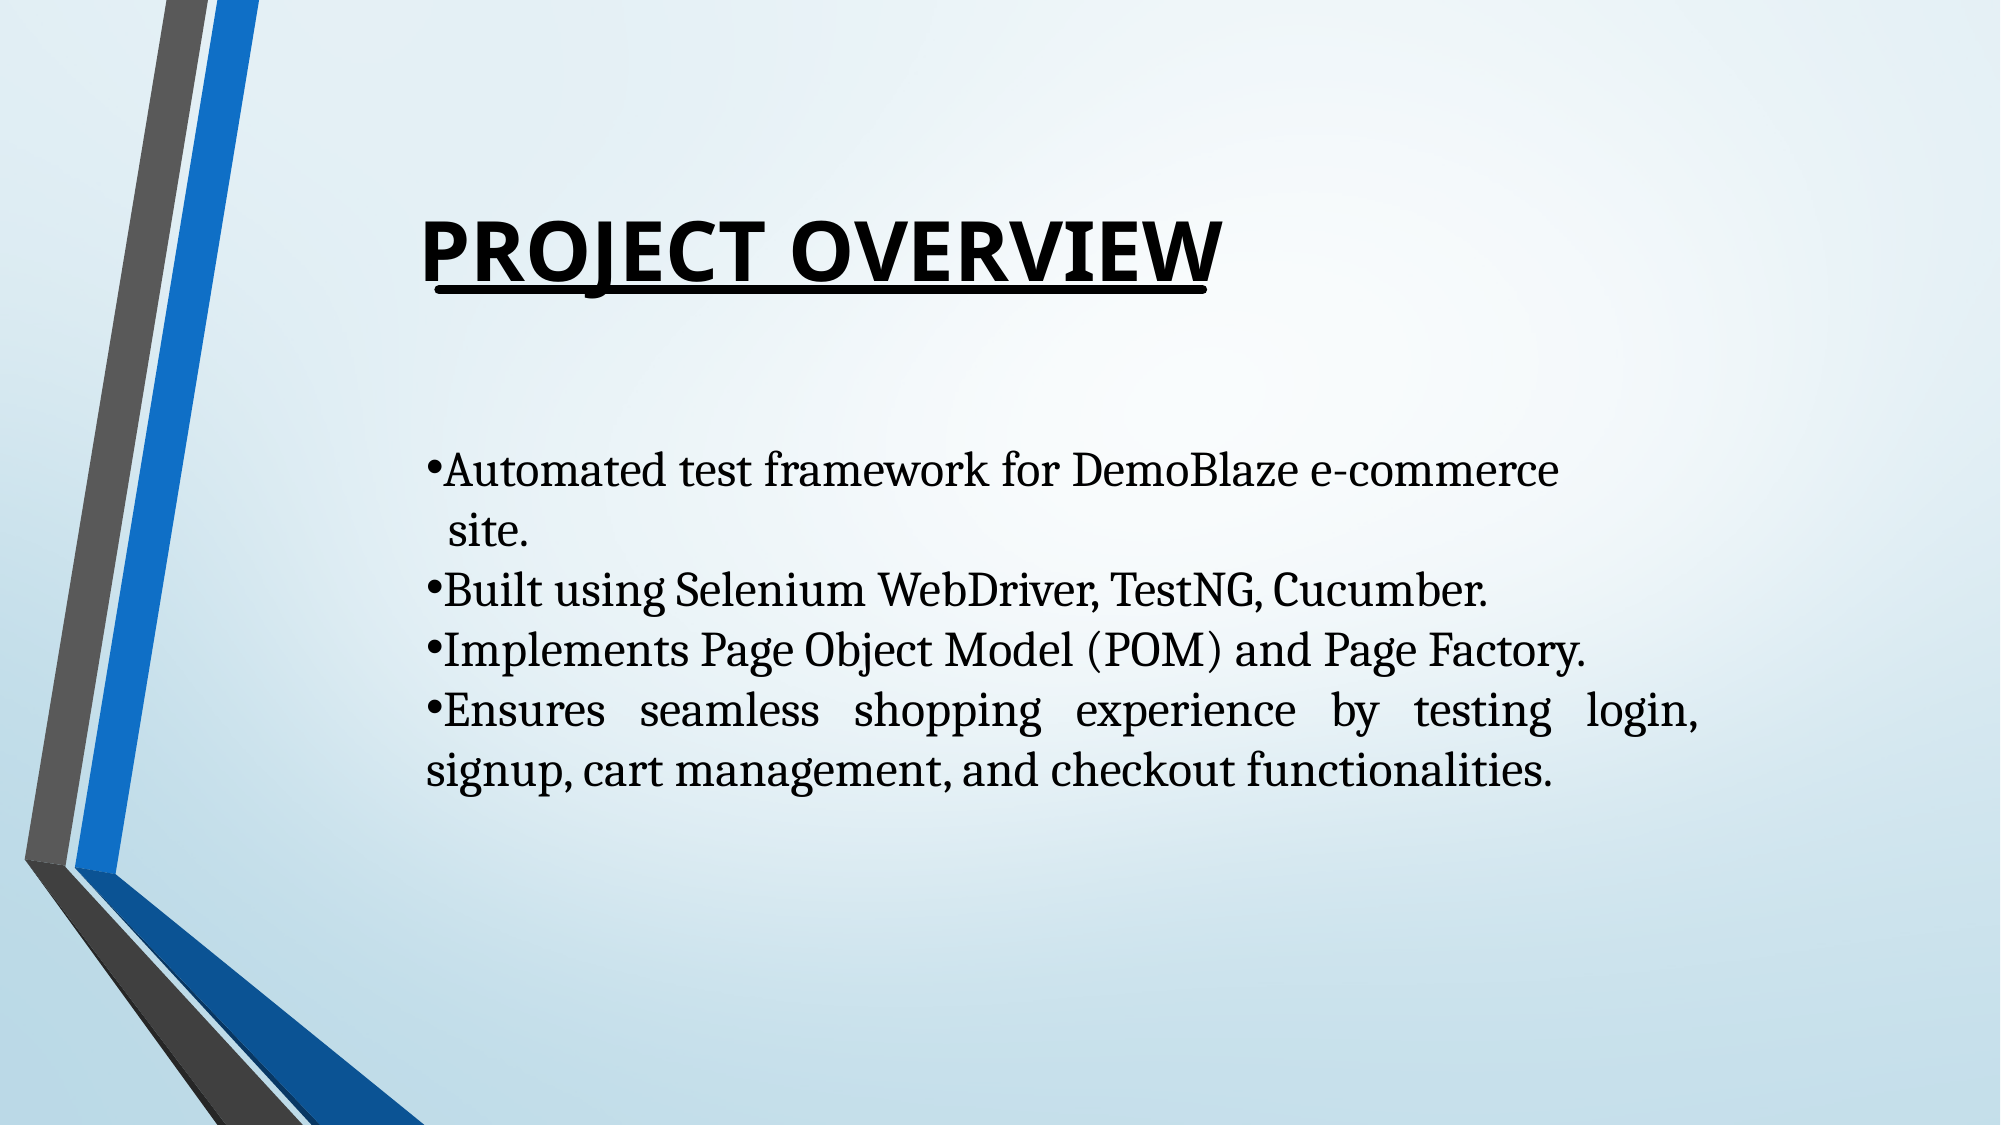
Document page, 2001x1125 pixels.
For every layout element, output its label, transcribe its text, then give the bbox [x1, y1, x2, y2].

text_box PROJECT OVERVIEW [330, 190, 1312, 306]
text_box Automated test framework for DemoBlaze e-commerce site. Built using Selenium WebDriver, TestNG, Cucumber. Implements Page Object Model (POM) and Page Factory. Ensures seamless shopping experience by testing login, signup, cart management, and checkout functionalities. [411, 429, 1713, 850]
